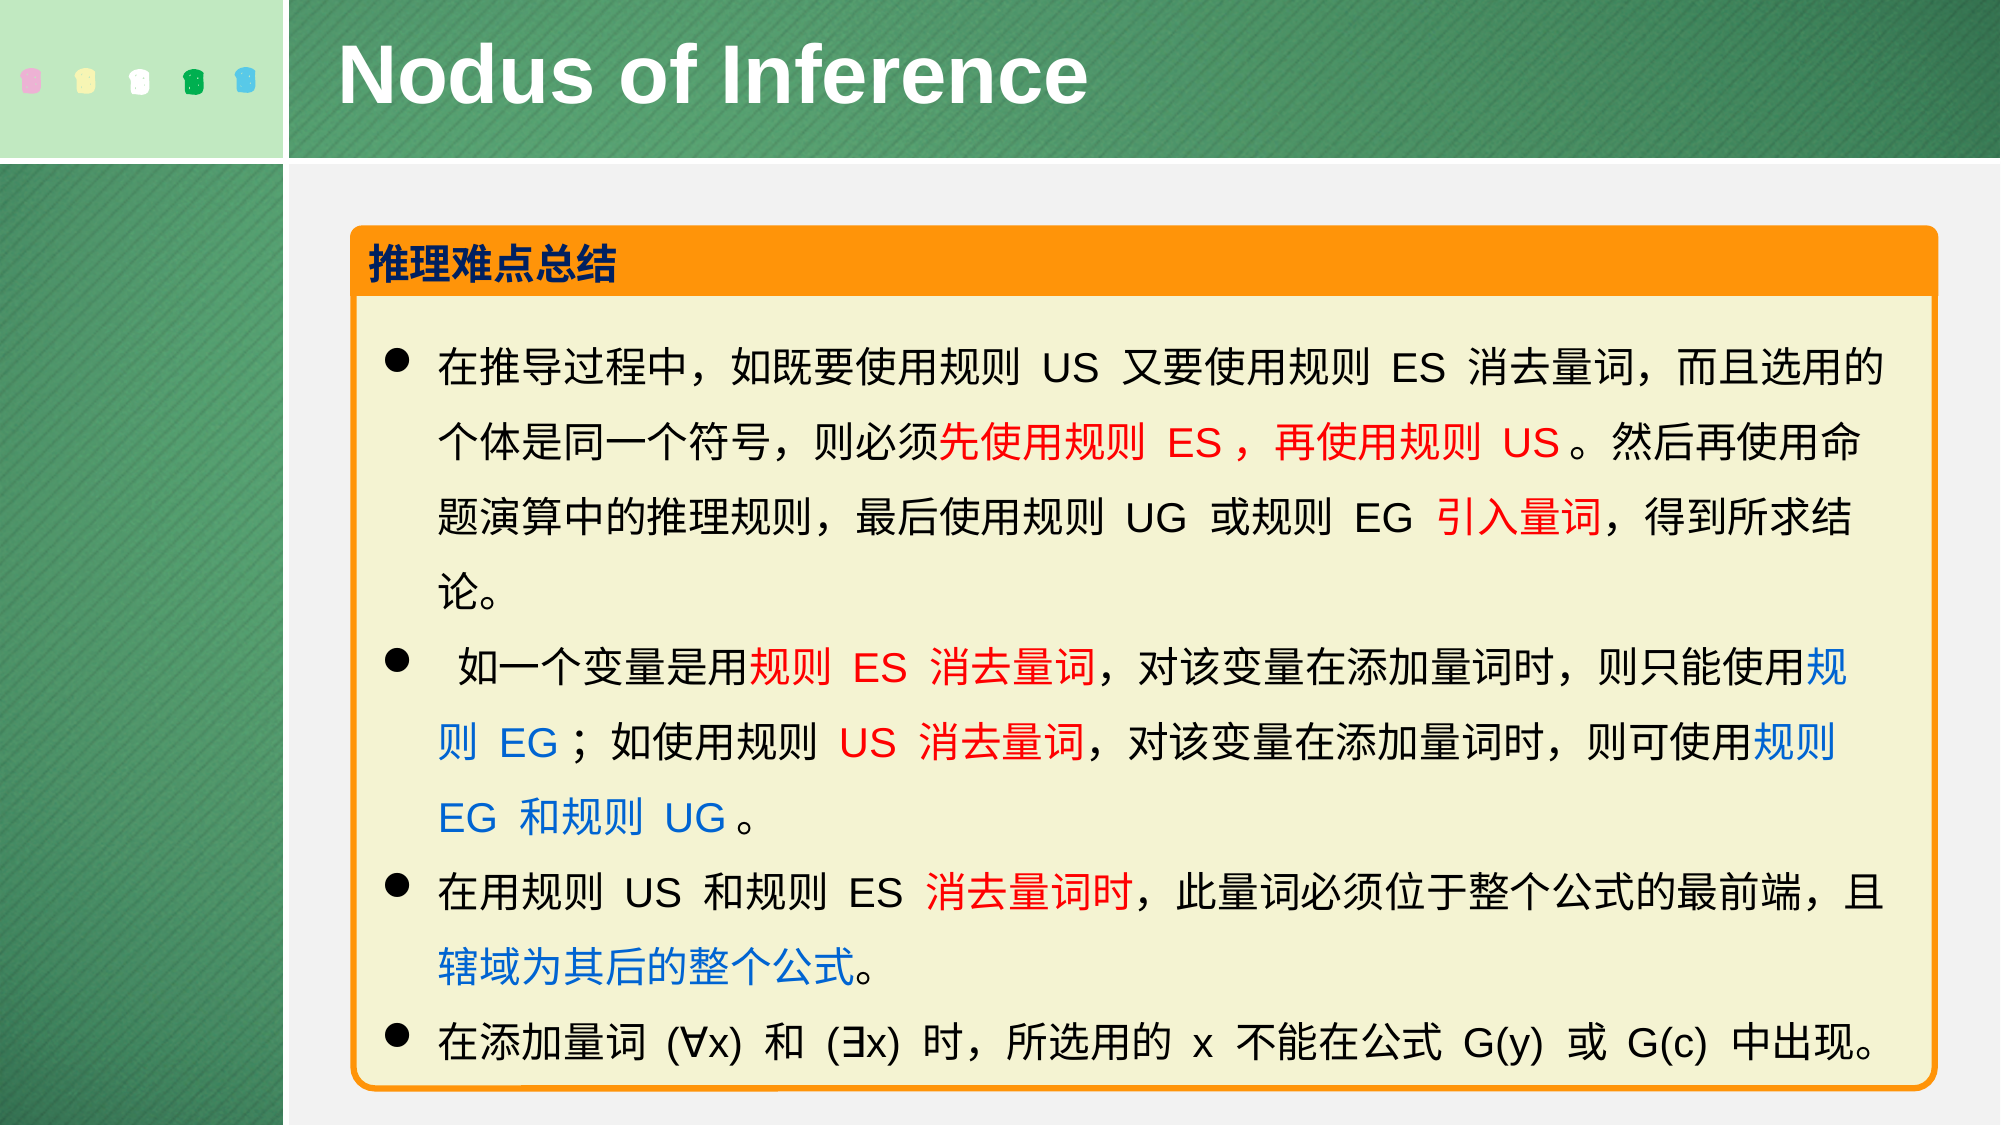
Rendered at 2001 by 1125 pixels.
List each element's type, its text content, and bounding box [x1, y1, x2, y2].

text_box 在推导过程中，如既要使用规则 US 又要使用规则 ES 消去量词，而且选用的个体是同一个符号，则必须先使用规则 ES，再使用规则 US。然后再使用命题演算中的推理规则，最后使用规则 UG 或规则 EG 引入量词，得到所求结论。 如一个变量是用规则 ES 消去量词，对该变量在添加量词时，则只能使用规则 EG；如使用规则 US 消去量词，对该变量在添加量词时，则可使用规则 EG 和规则 UG。 在用规则 US 和规则 ES 消去量词时，此量词必须位于整个公式的最前端，且辖域为其后的整个公式。 在添加量词 (∀x) 和 (∃x) 时，所选用的 x 不能在公式 G(y) 或 G(c) 中出现。 [366, 307, 1903, 1073]
text_box 推理难点总结 [348, 224, 1940, 297]
picture [0, 164, 283, 1125]
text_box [19, 65, 258, 95]
text_box Nodus of Inference [322, 12, 1948, 128]
text_box [352, 297, 1936, 1090]
picture [289, 0, 2000, 158]
